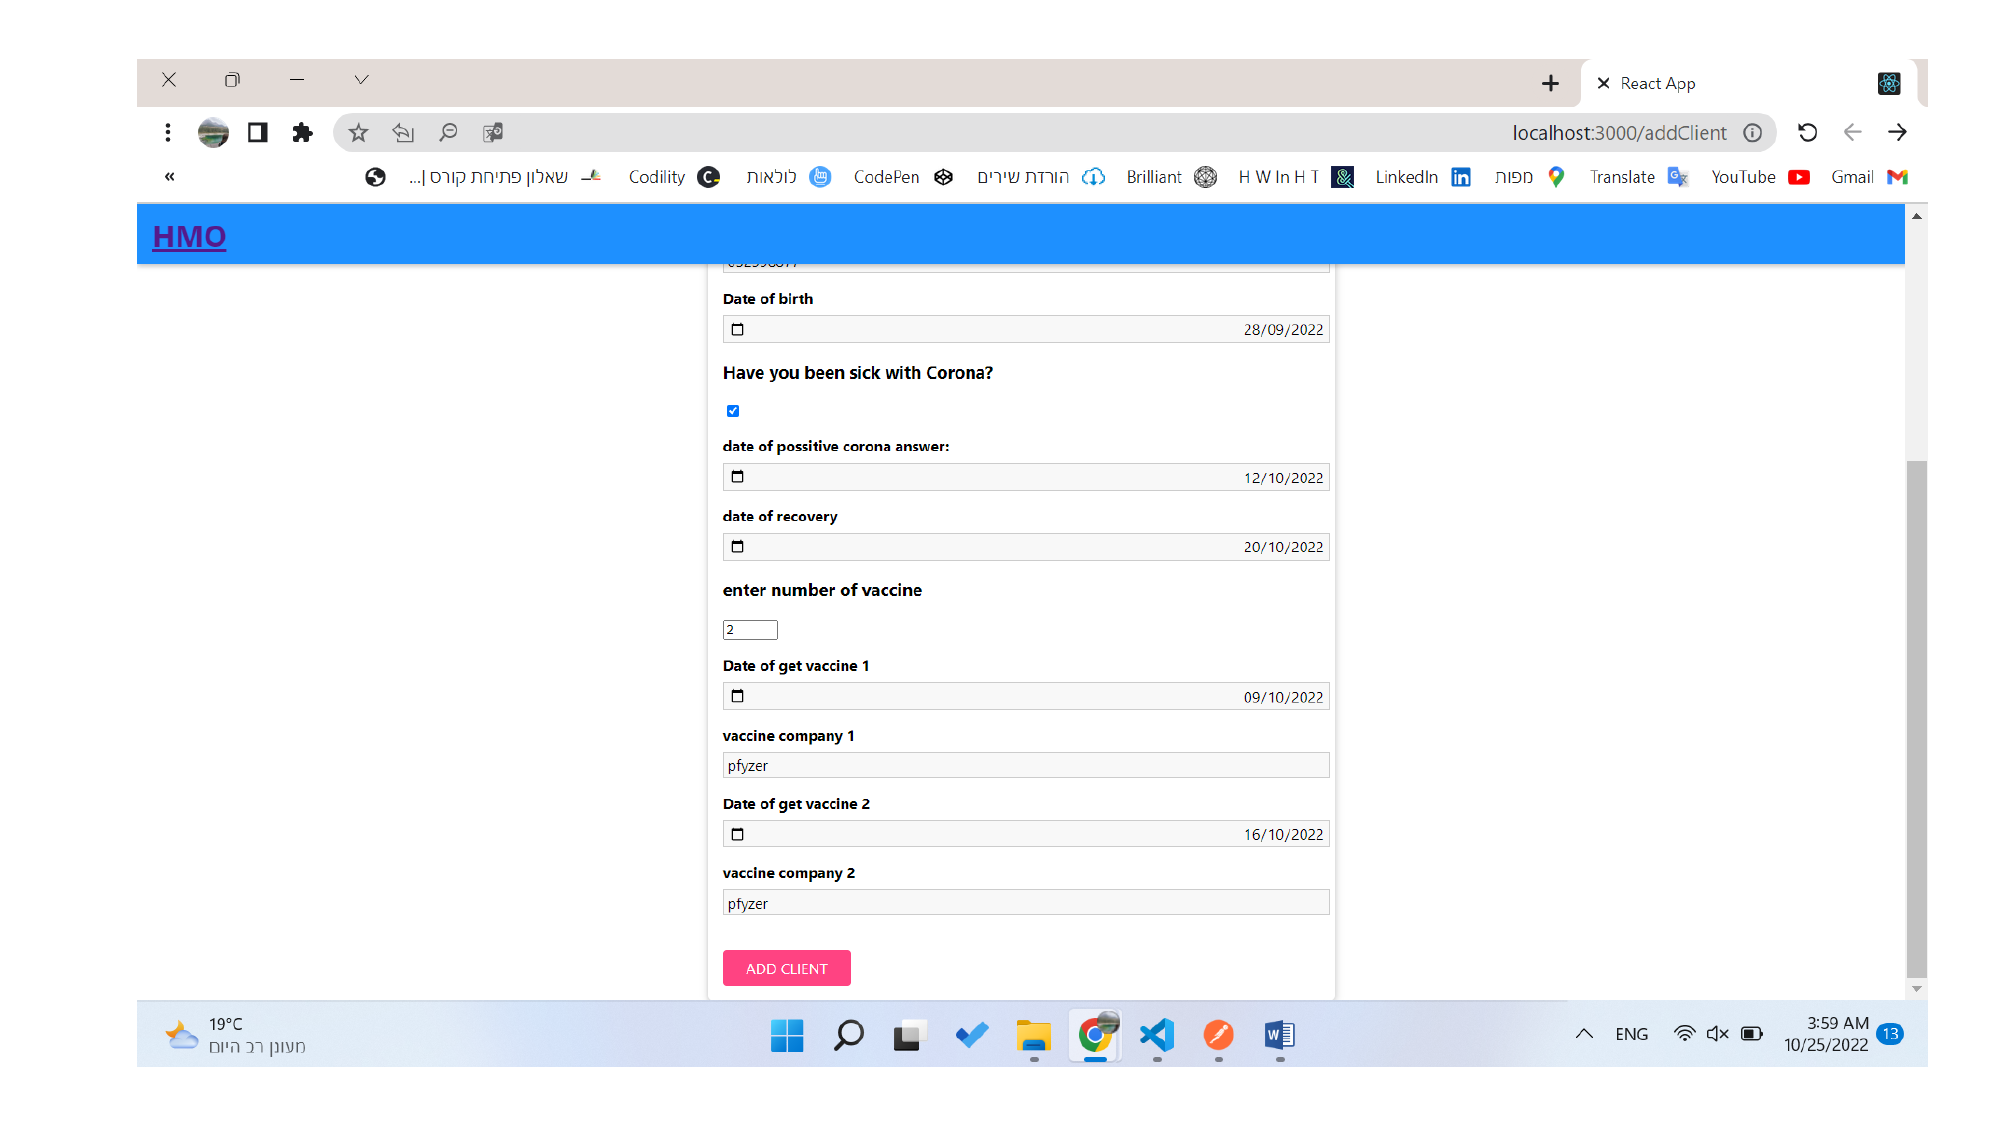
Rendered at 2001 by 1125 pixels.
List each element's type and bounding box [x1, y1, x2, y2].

list [137, 59, 1928, 1067]
